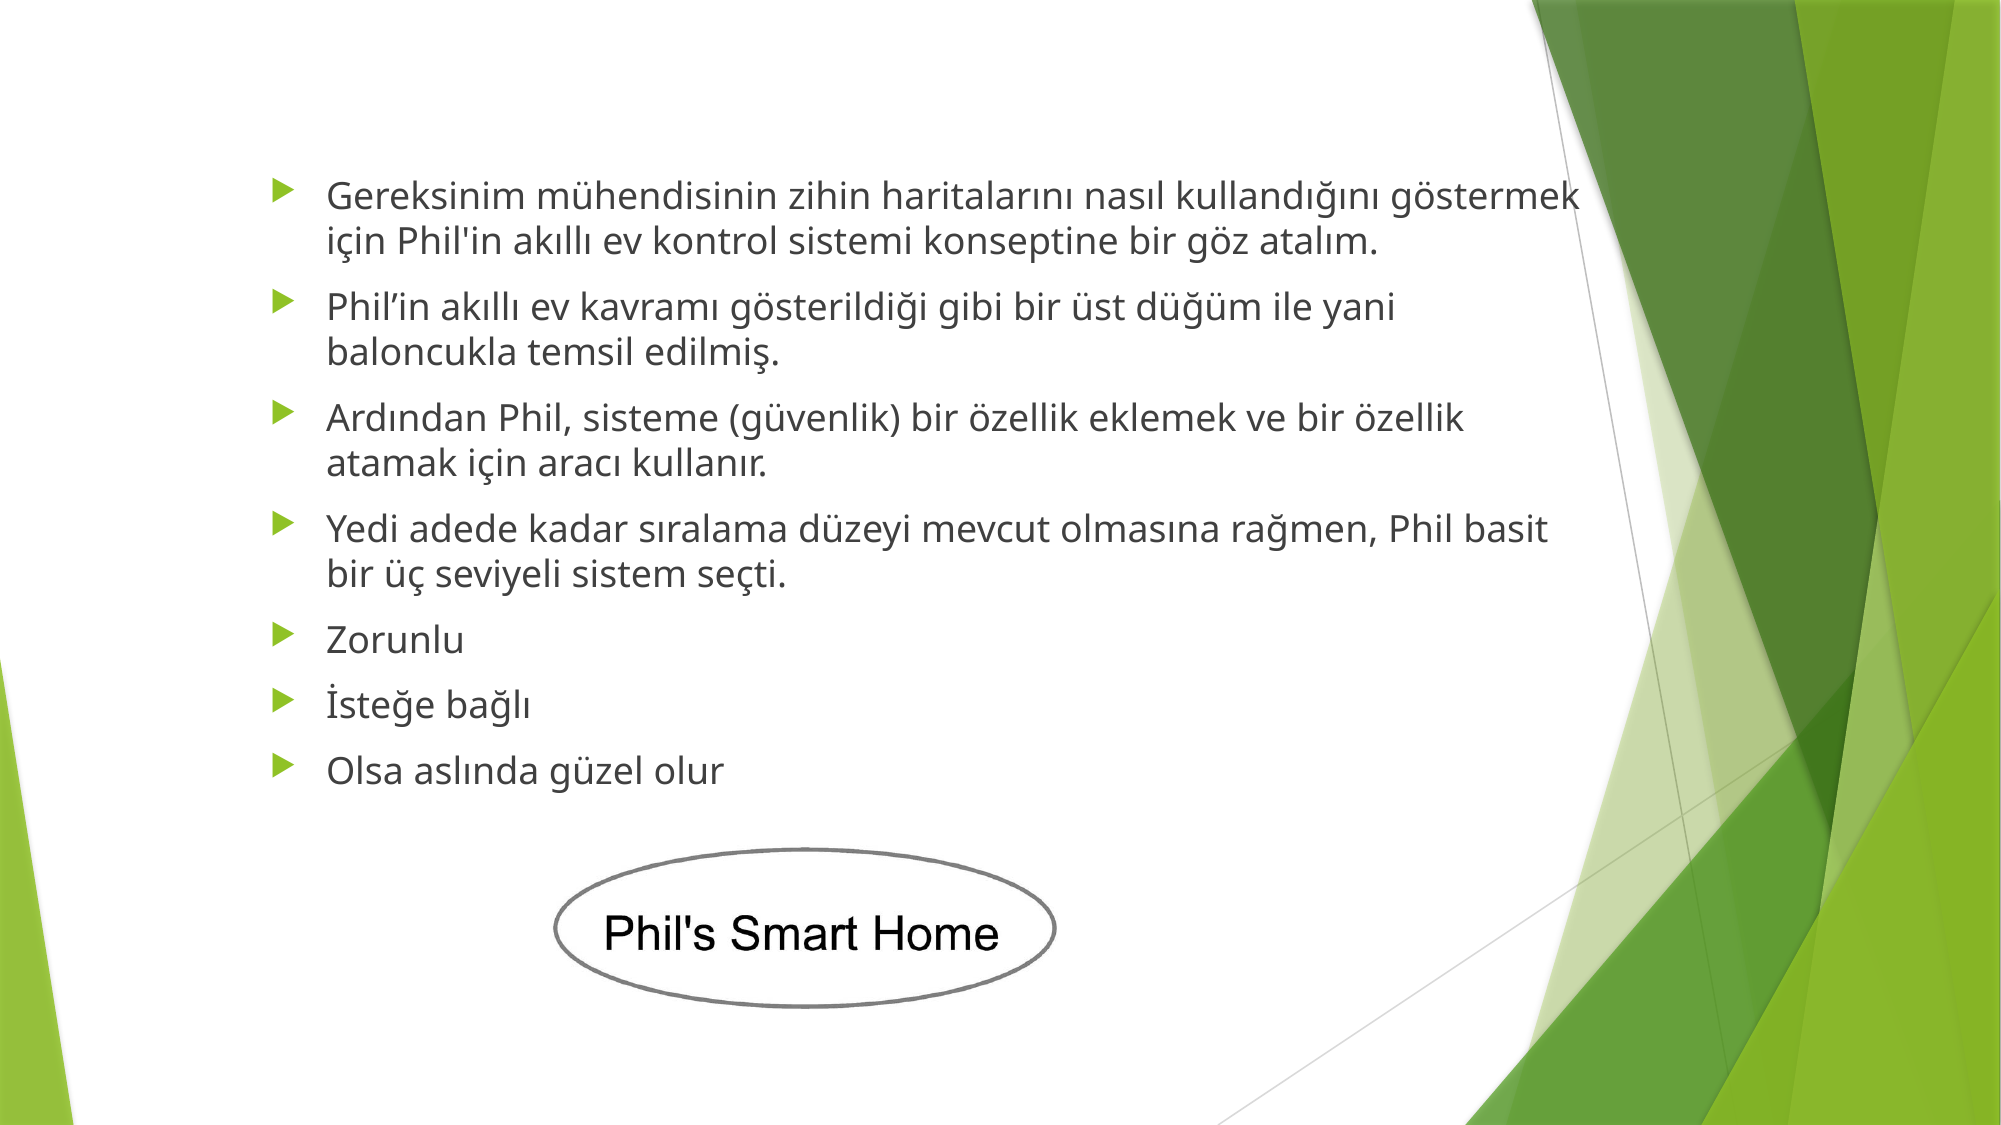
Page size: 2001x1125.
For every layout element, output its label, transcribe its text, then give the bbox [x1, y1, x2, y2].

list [550, 845, 1059, 1011]
list Gereksinim mühendisinin zihin haritalarını nasıl kullandığını göstermek için Phil'in akıllı ev kontrol sistemi konseptine bir göz atalım. Phil’in akıllı ev kavramı gösterildiği gibi bir üst düğüm ile yani baloncukla temsil edilmiş. Ardından Phil, sisteme (güvenlik) bir özellik eklemek ve bir özellik atamak için aracı kullanır. Yedi adede kadar sıralama düzeyi mevcut olmasına rağmen, Phil basit bir üç seviyeli sistem seçti. Zorunlu İsteğe bağlı Olsa aslında güzel olur [254, 164, 1610, 974]
